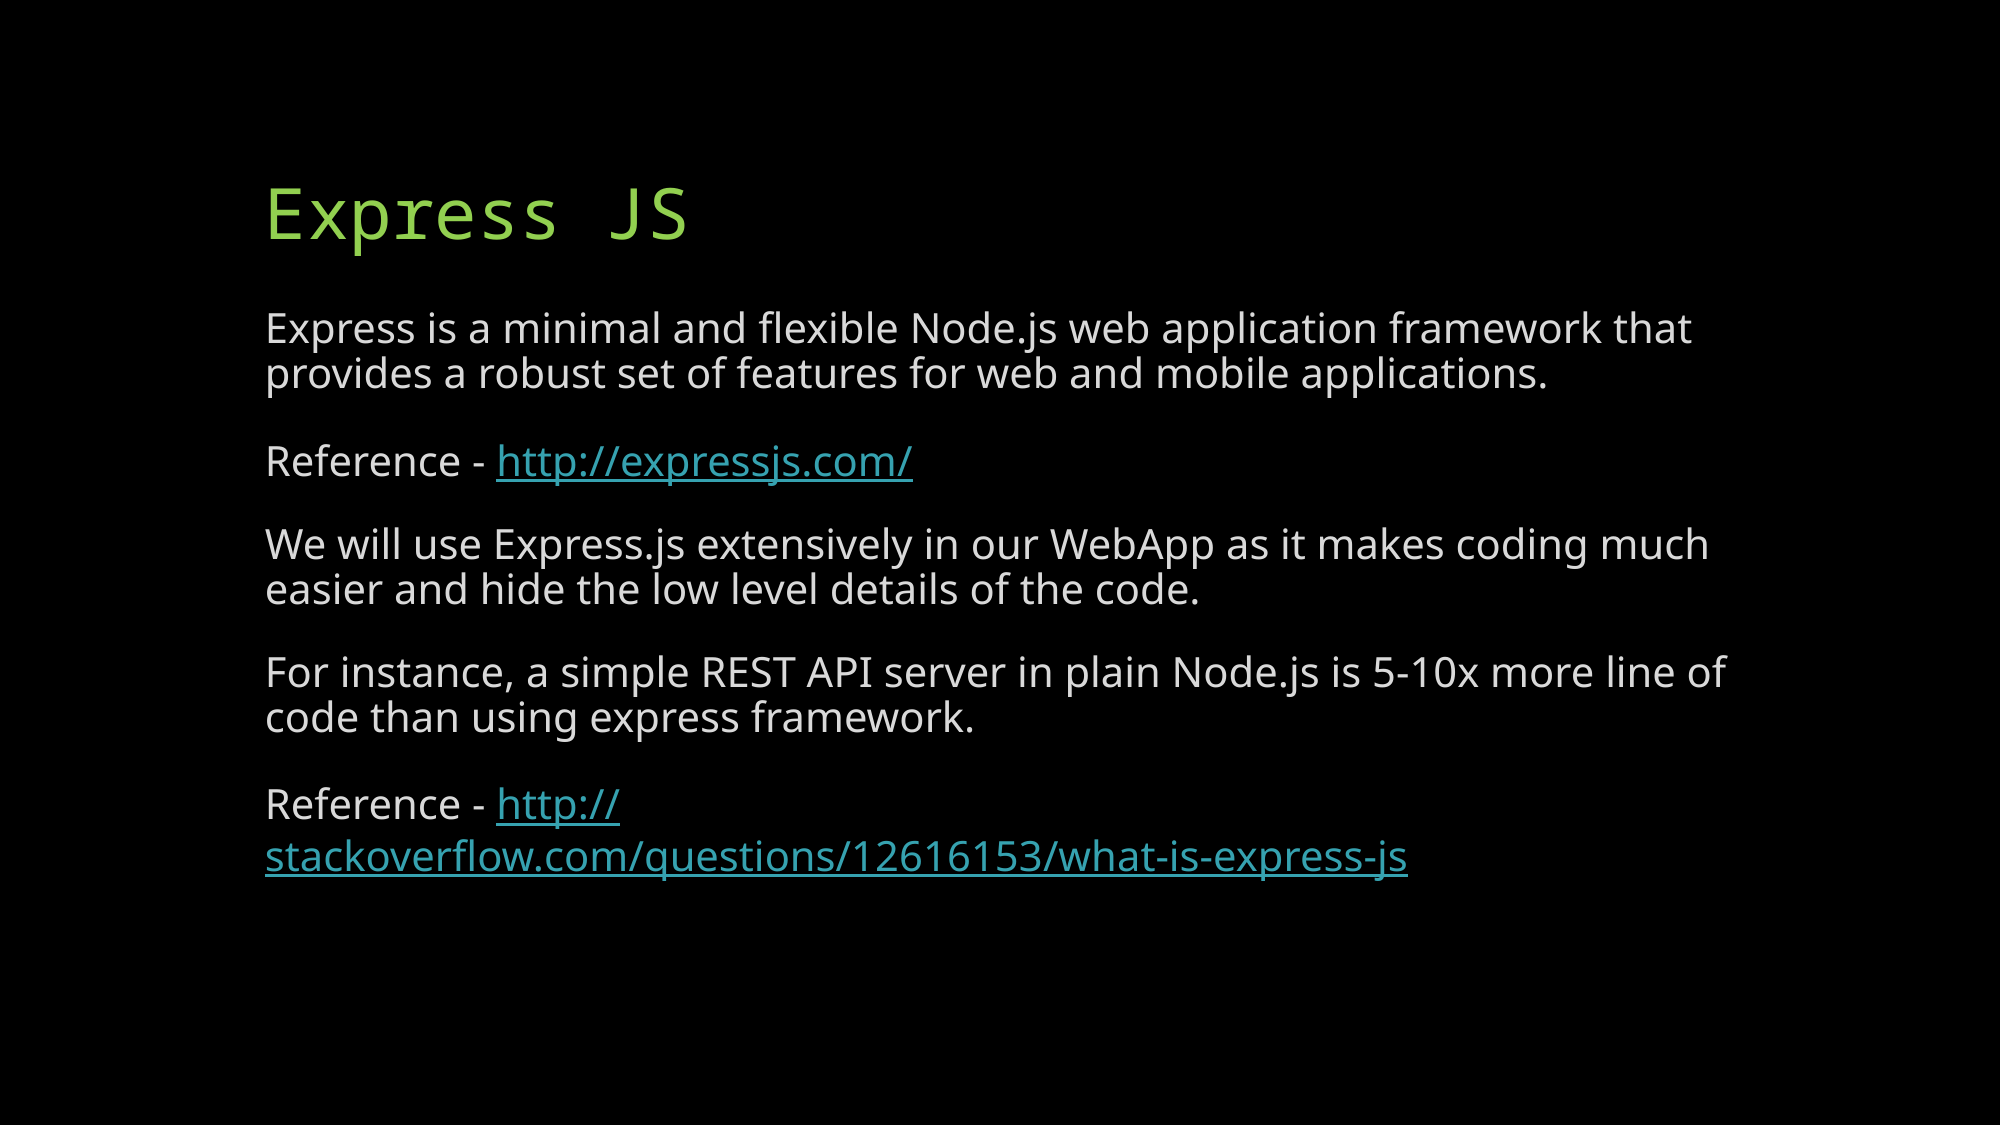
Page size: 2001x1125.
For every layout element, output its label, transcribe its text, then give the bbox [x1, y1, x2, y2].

title Express JS [249, 75, 1750, 263]
list Express is a minimal and flexible Node.js web application framework that provides a robust set of features for web and mobile applications. Reference - http://expressjs.com/ We will use Express.js extensively in our WebApp as it makes coding much easier and hide the low level details of the code. For instance, a simple REST API server in plain Node.js is 5-10x more line of code than using express framework. Reference - http://stackoverflow.com/questions/12616153/what-is-express-js [249, 299, 1750, 1000]
